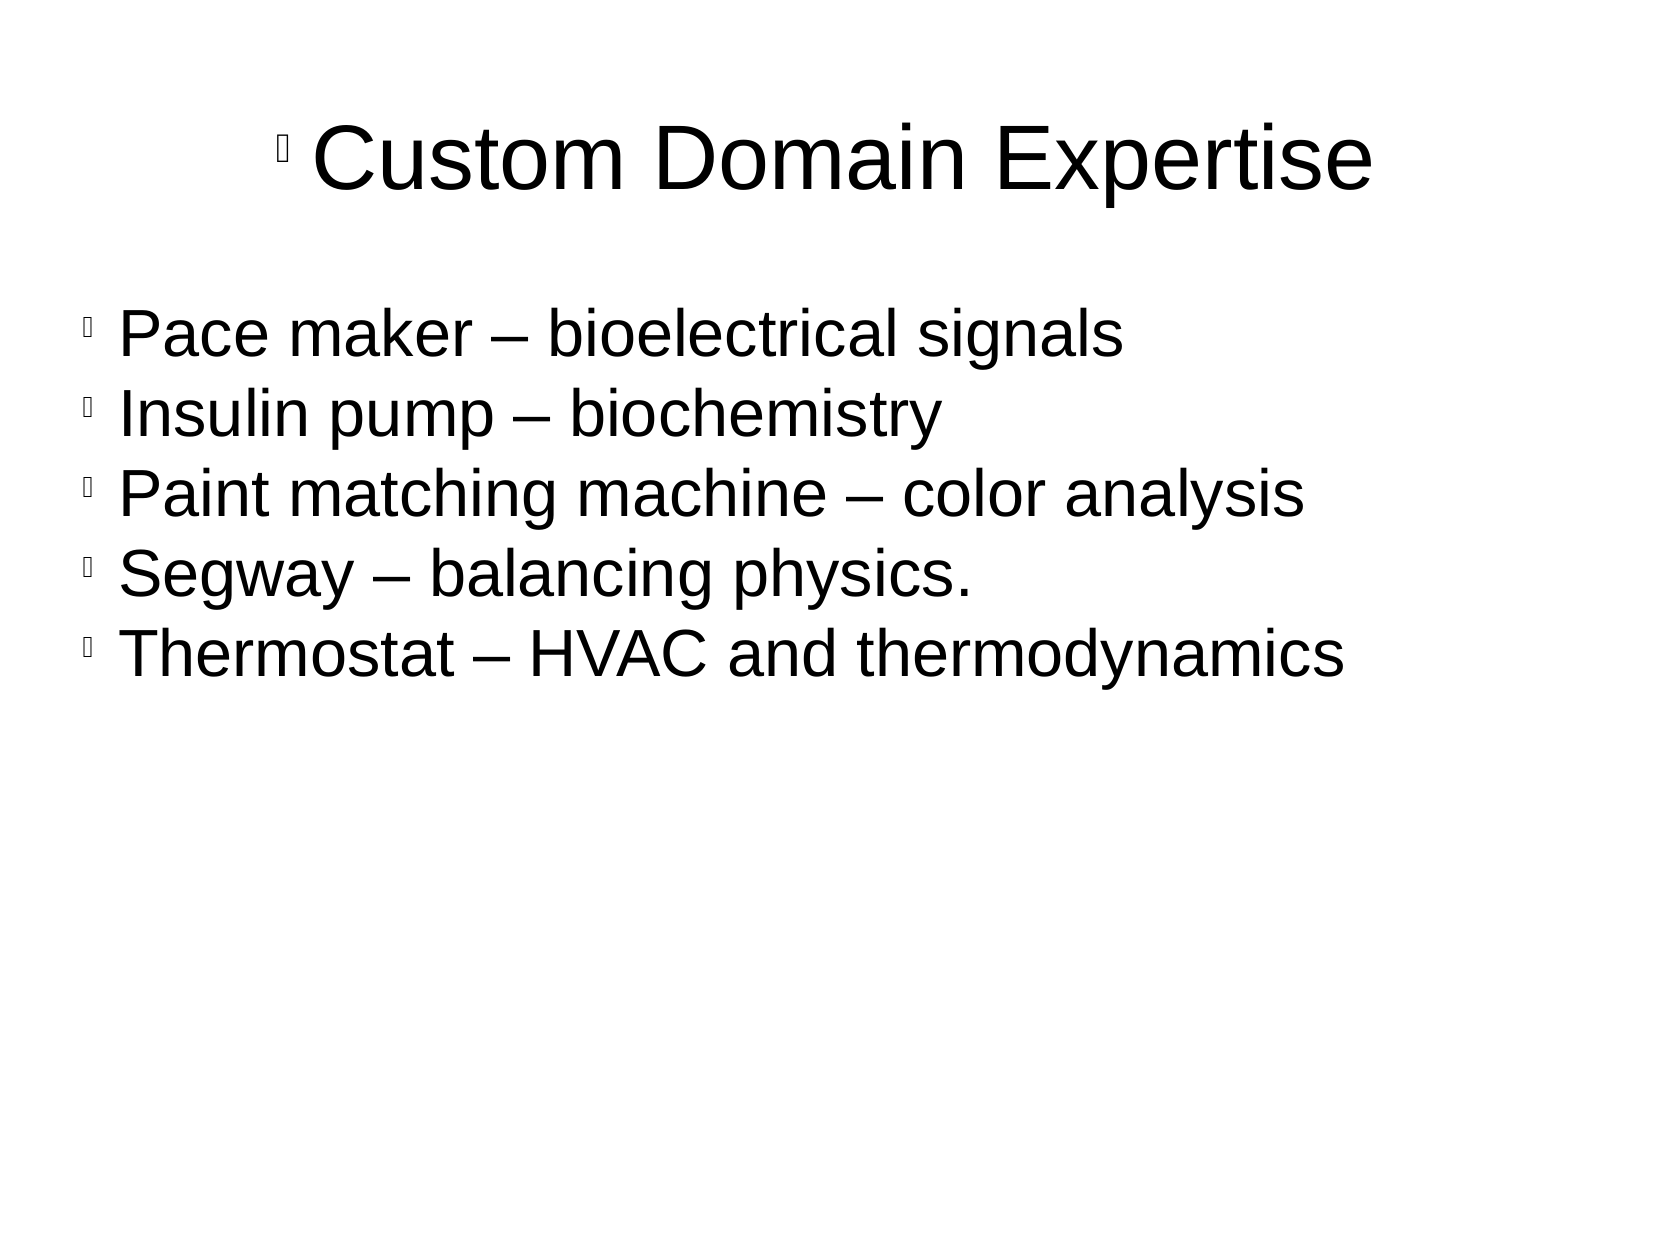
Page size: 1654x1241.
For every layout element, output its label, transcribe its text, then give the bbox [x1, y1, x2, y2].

text_box Pace maker – bioelectrical signals Insulin pump – biochemistry Paint matching machine – color analysis Segway – balancing physics. Thermostat – HVAC and thermodynamics [82, 290, 1571, 1010]
text_box Custom Domain Expertise [82, 49, 1571, 257]
